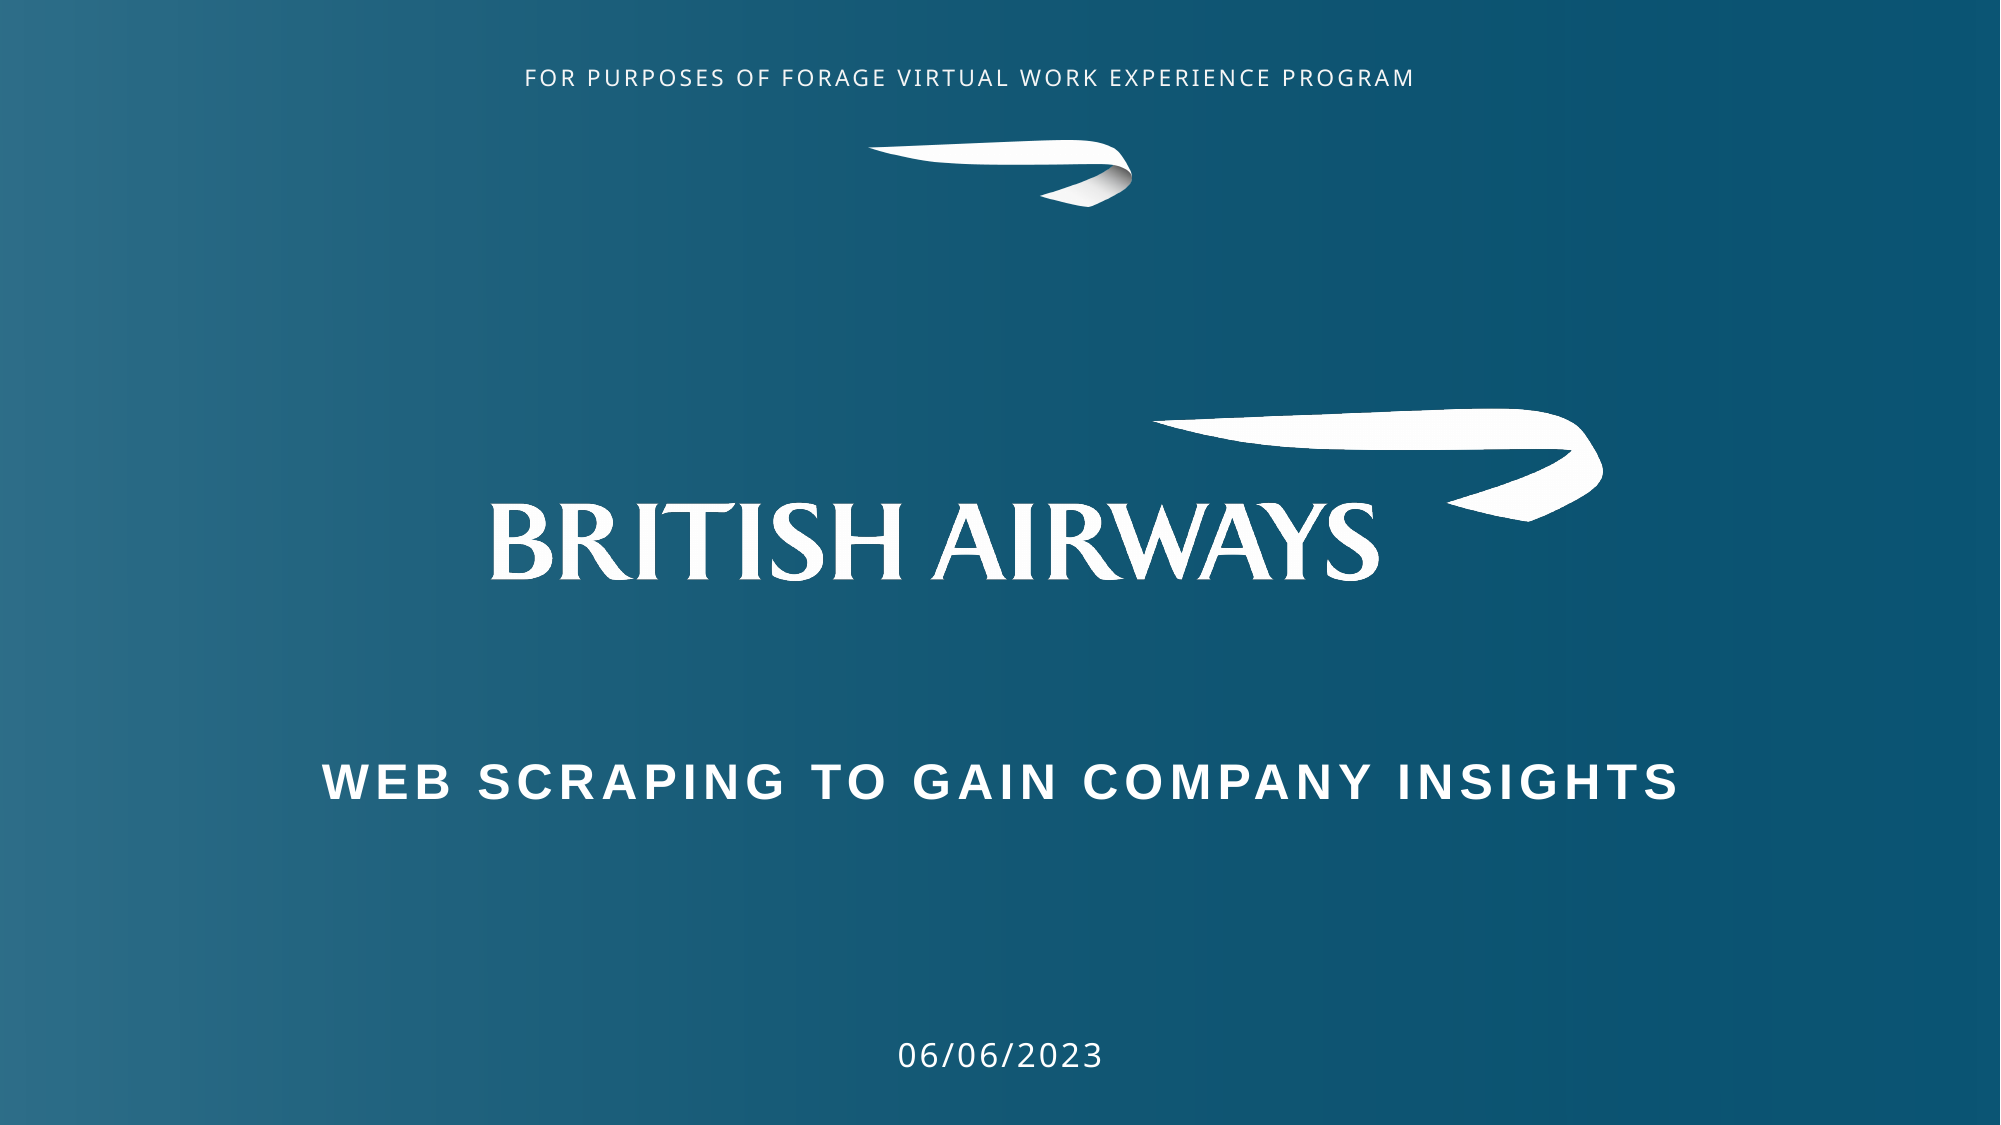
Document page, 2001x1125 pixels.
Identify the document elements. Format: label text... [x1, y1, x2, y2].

picture [868, 140, 1132, 207]
list 06/06/2023 [249, 1022, 1750, 1068]
subtitle Web scraping to gain company insights [249, 707, 1750, 851]
picture [488, 407, 1604, 583]
